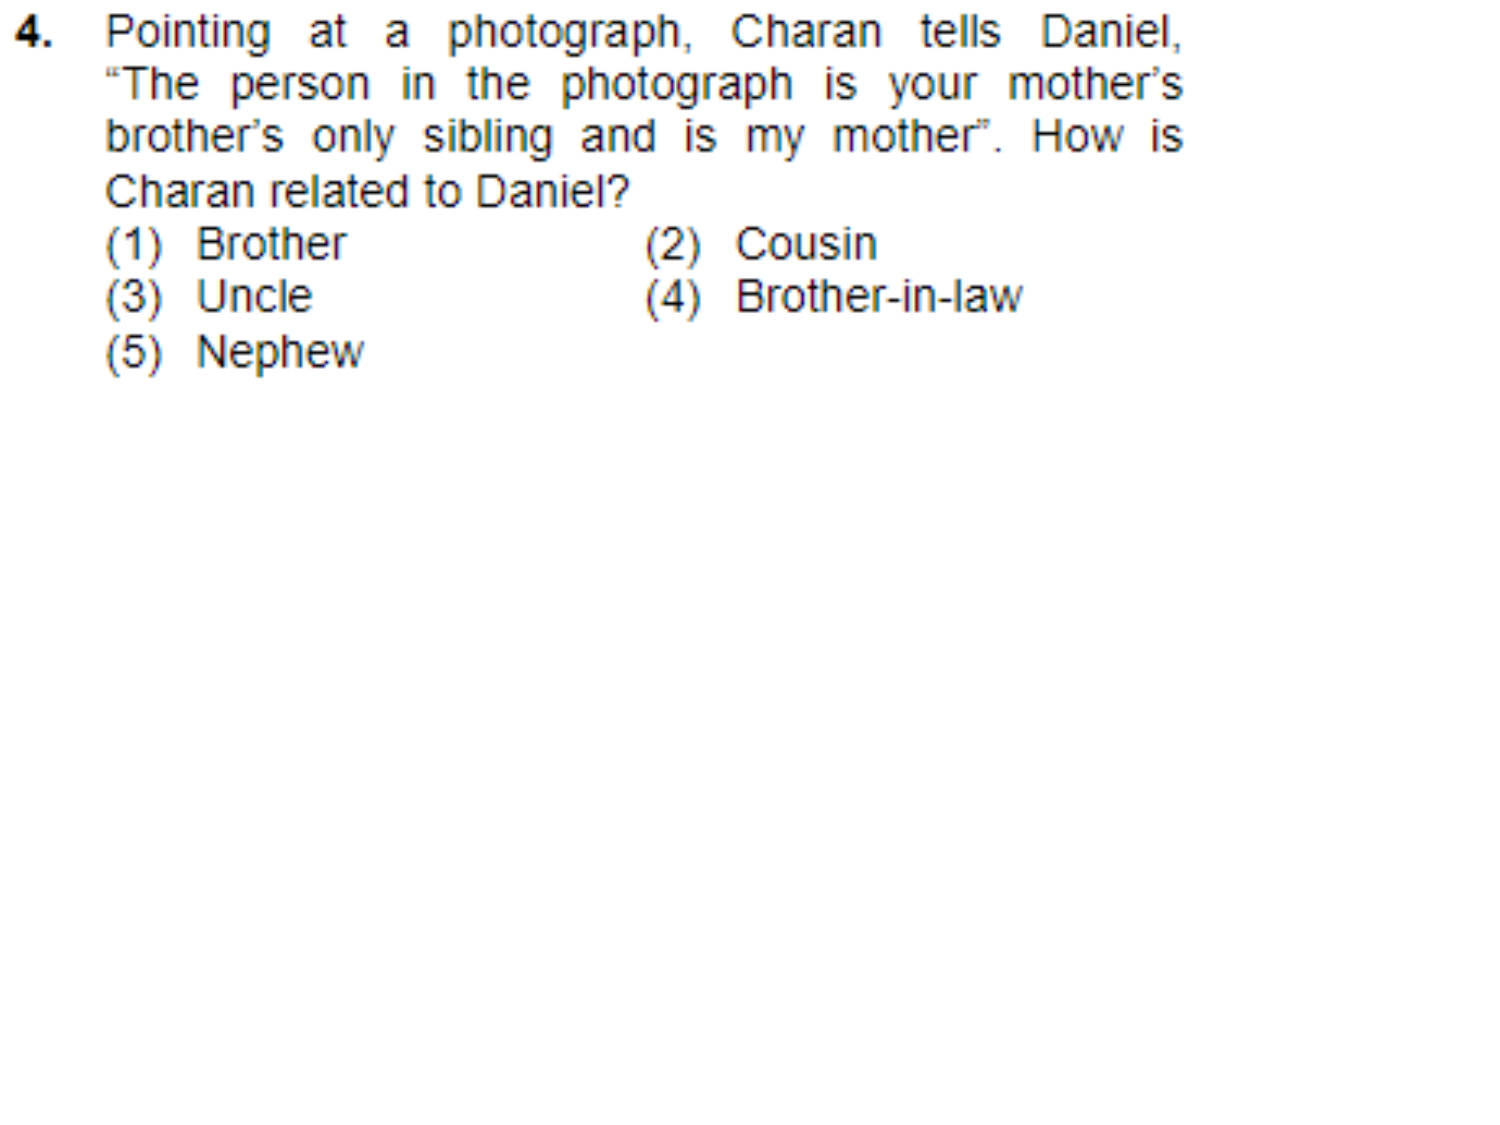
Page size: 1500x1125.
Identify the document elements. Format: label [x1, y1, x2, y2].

list [0, 0, 1213, 398]
